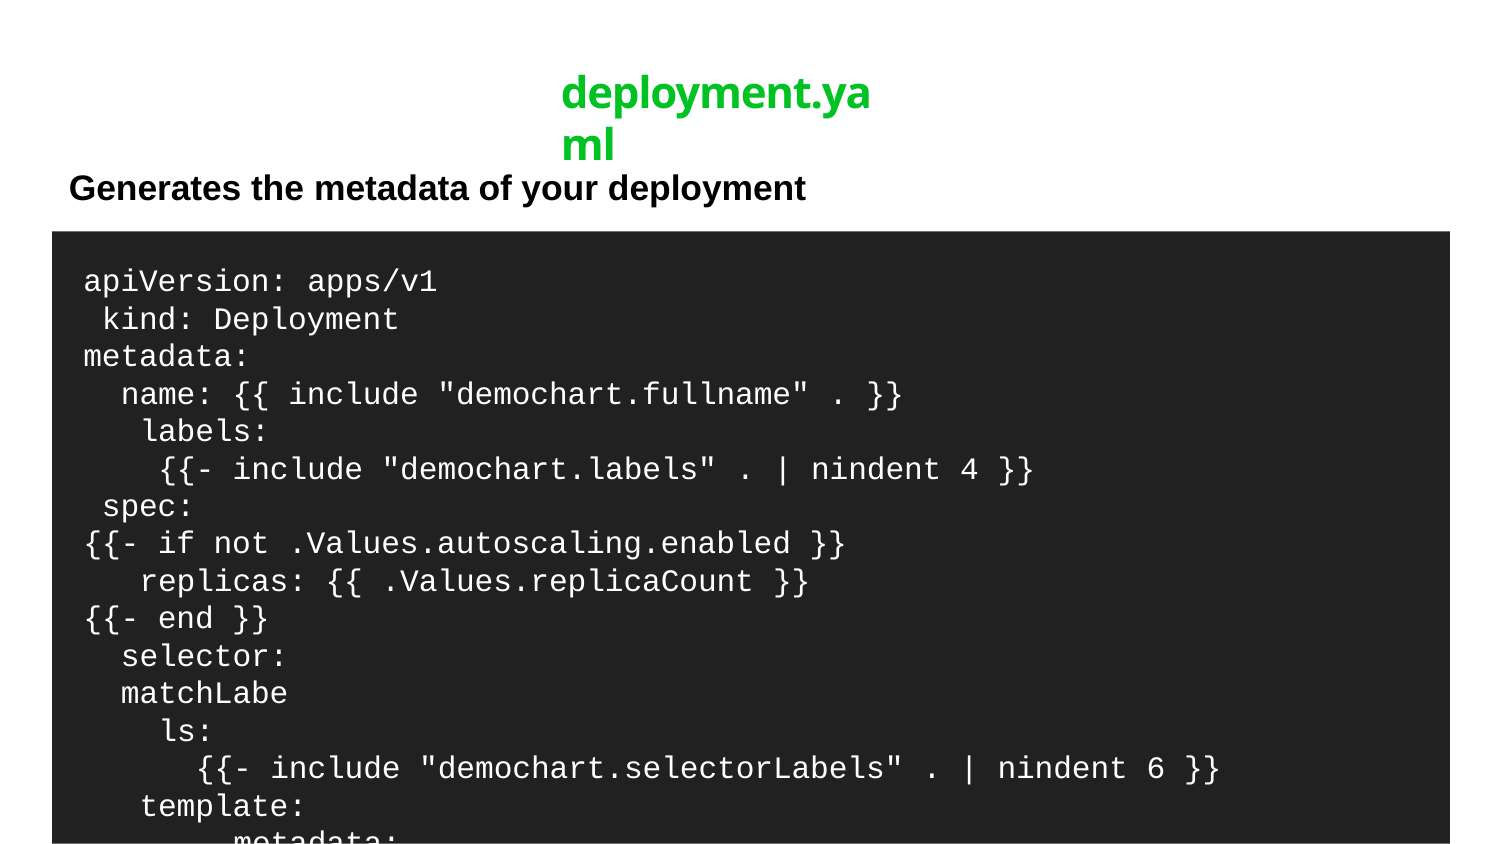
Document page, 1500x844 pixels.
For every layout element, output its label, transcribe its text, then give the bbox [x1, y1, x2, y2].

text_box Generates the metadata of your deployment [66, 163, 810, 208]
text_box apiVersion: apps/v1 kind: Deployment metadata: name: {{ include "demochart.fullname" . }} labels: {{- include "demochart.labels" . | nindent 4 }} spec: {{- if not .Values.autoscaling.enabled }} replicas: {{ .Values.replicaCount }} {{- end }} selector: matchLabels: {{- include "demochart.selectorLabels" . | nindent 6 }} template: metadata: [81, 258, 1229, 844]
text_box [52, 231, 1450, 844]
title deployment.yaml [558, 62, 902, 206]
